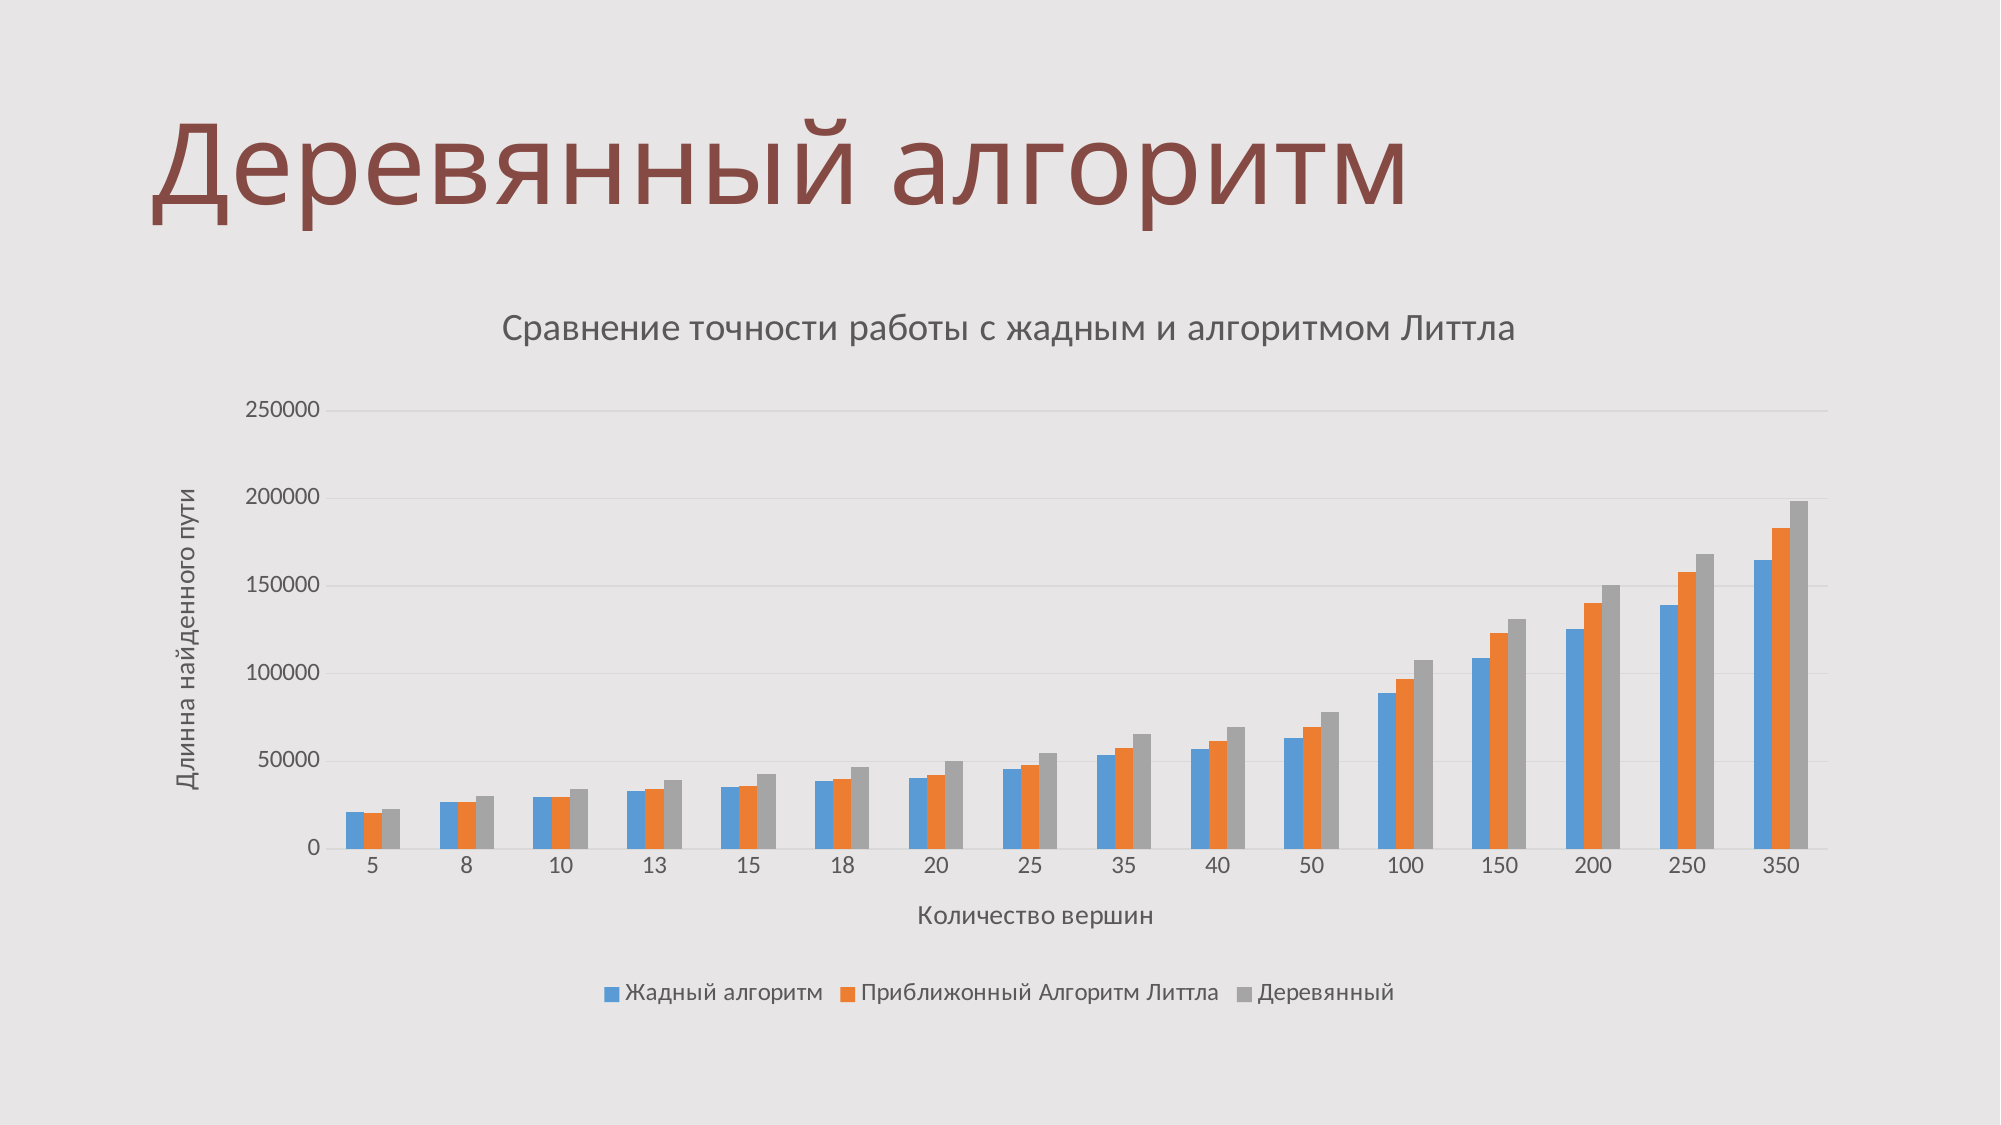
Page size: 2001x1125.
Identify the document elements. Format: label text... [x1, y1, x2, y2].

chart [137, 299, 1863, 1014]
title Деревянный алгоритм [137, 59, 1863, 278]
